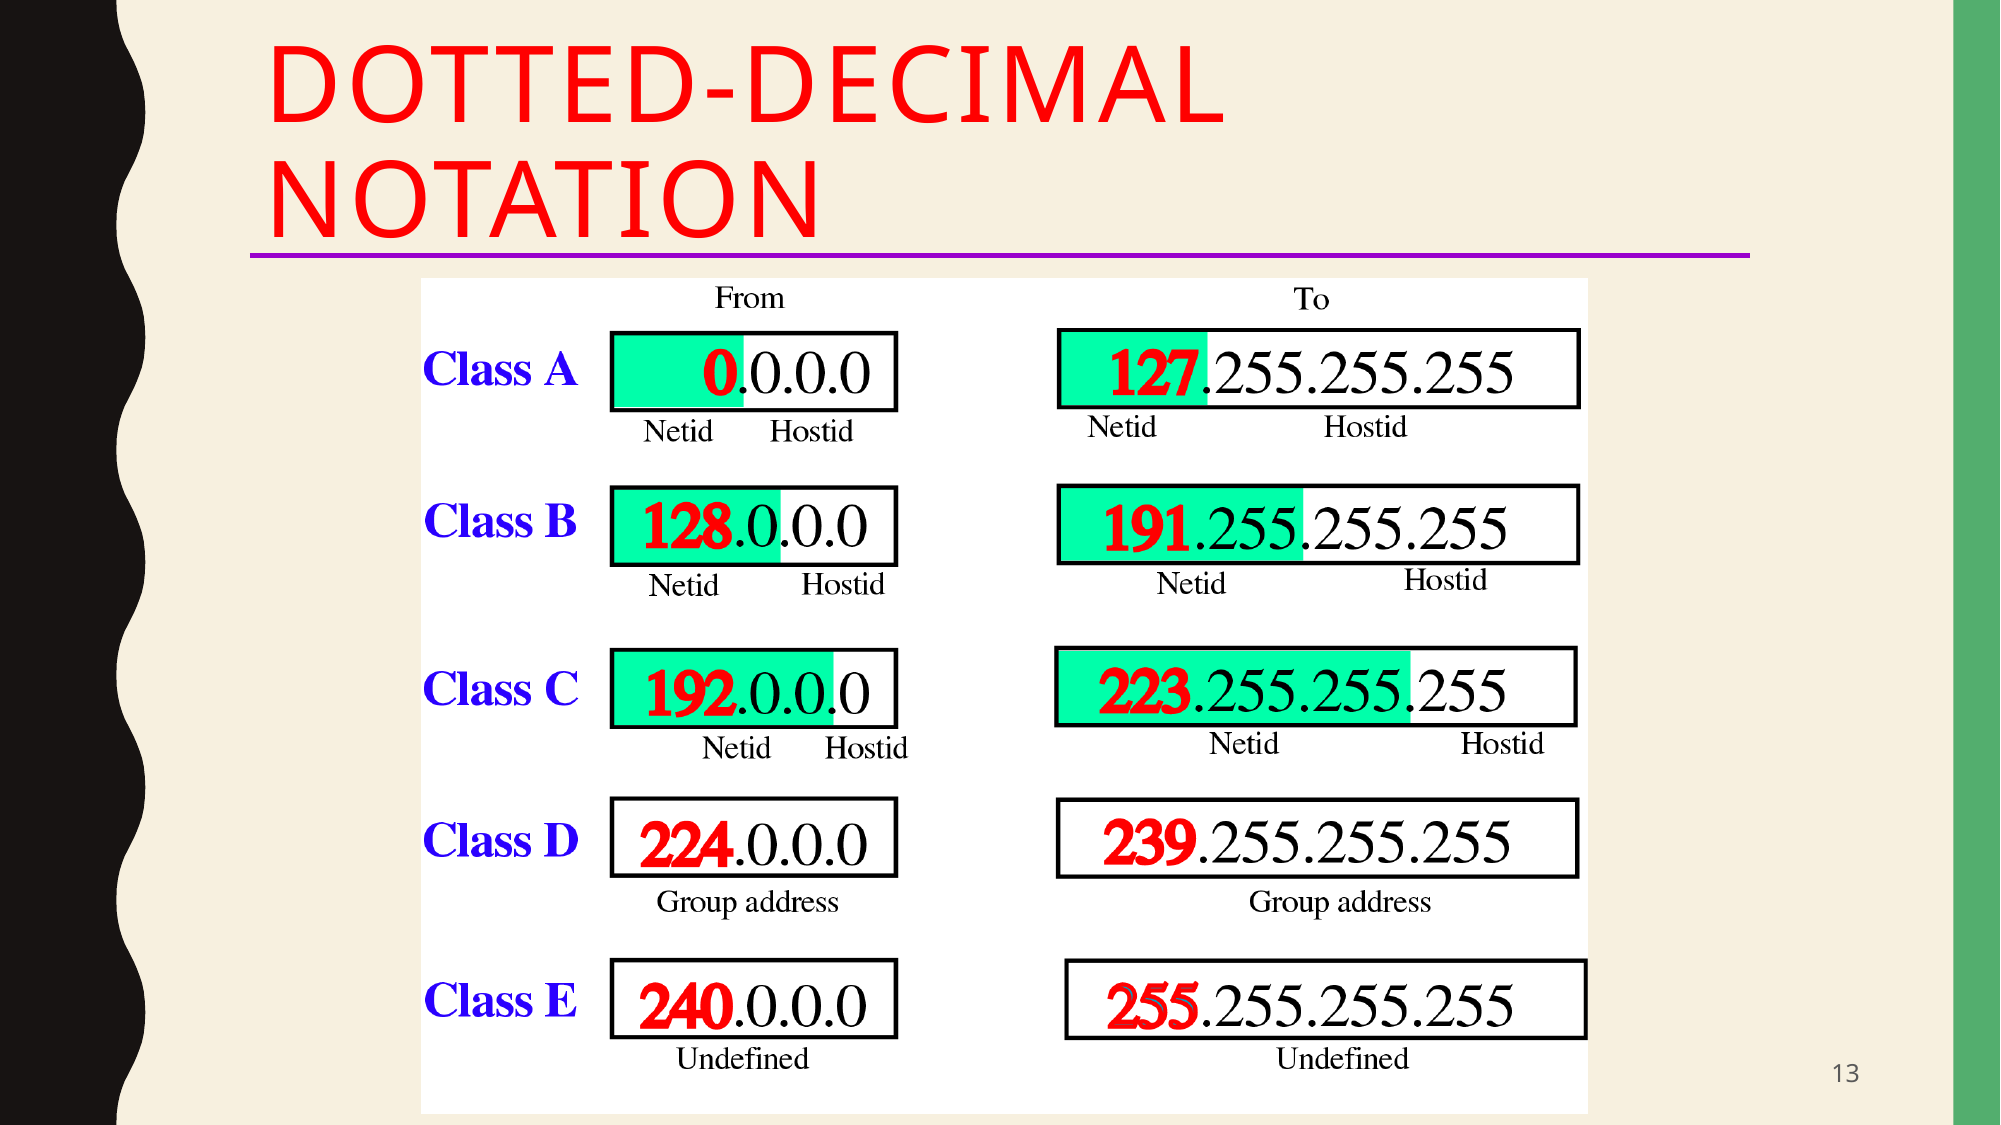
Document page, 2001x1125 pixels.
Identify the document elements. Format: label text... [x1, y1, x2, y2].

title Dotted-Decimal Notation [249, 23, 1750, 232]
picture [421, 278, 1588, 1114]
slide_number 13 [1588, 1045, 1875, 1103]
